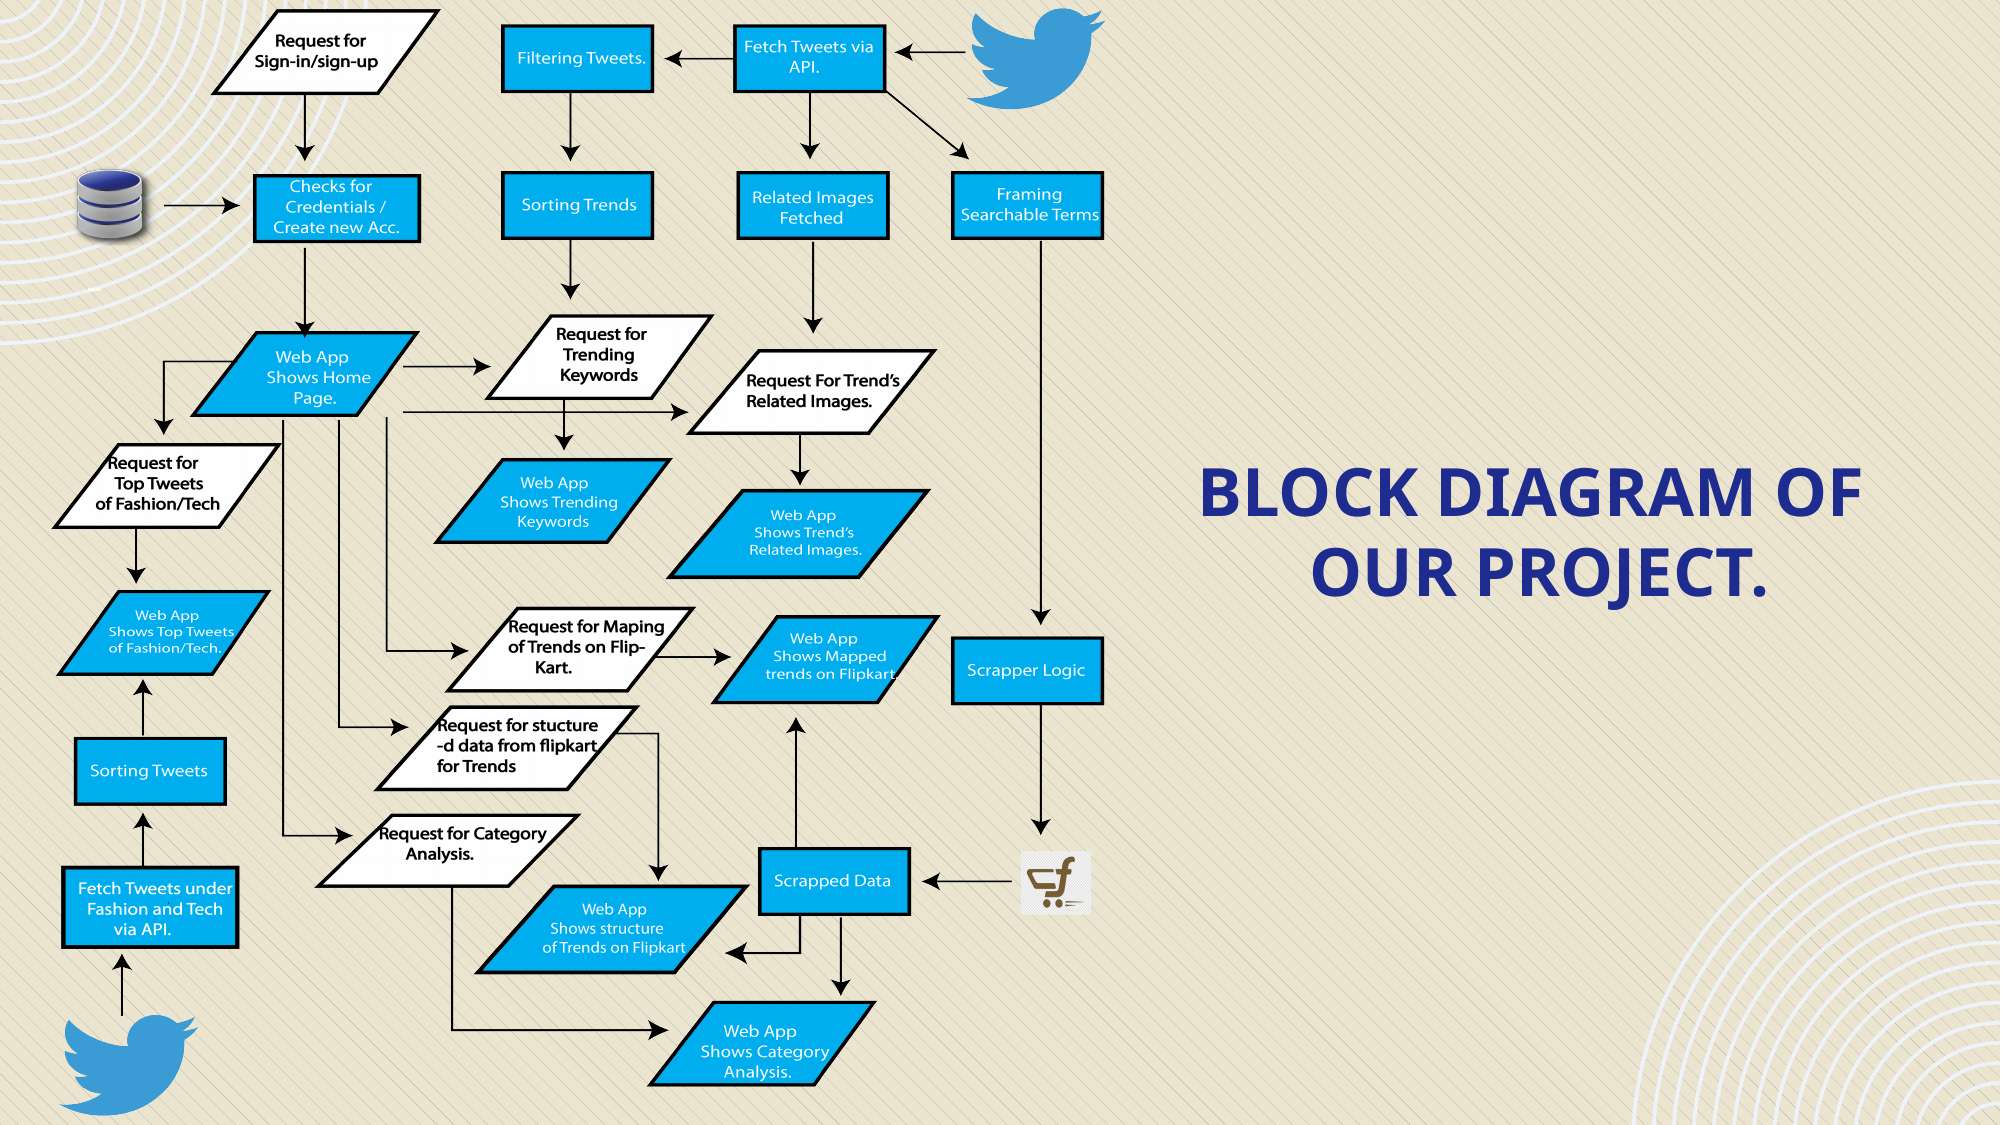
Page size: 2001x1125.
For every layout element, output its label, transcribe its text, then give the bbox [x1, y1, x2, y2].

text_box BLOCK DIAGRAM OF OUR PROJECT. [1111, 442, 2000, 617]
list [1111, 617, 1913, 1036]
picture [51, 0, 1111, 1125]
list [1111, 227, 1913, 442]
